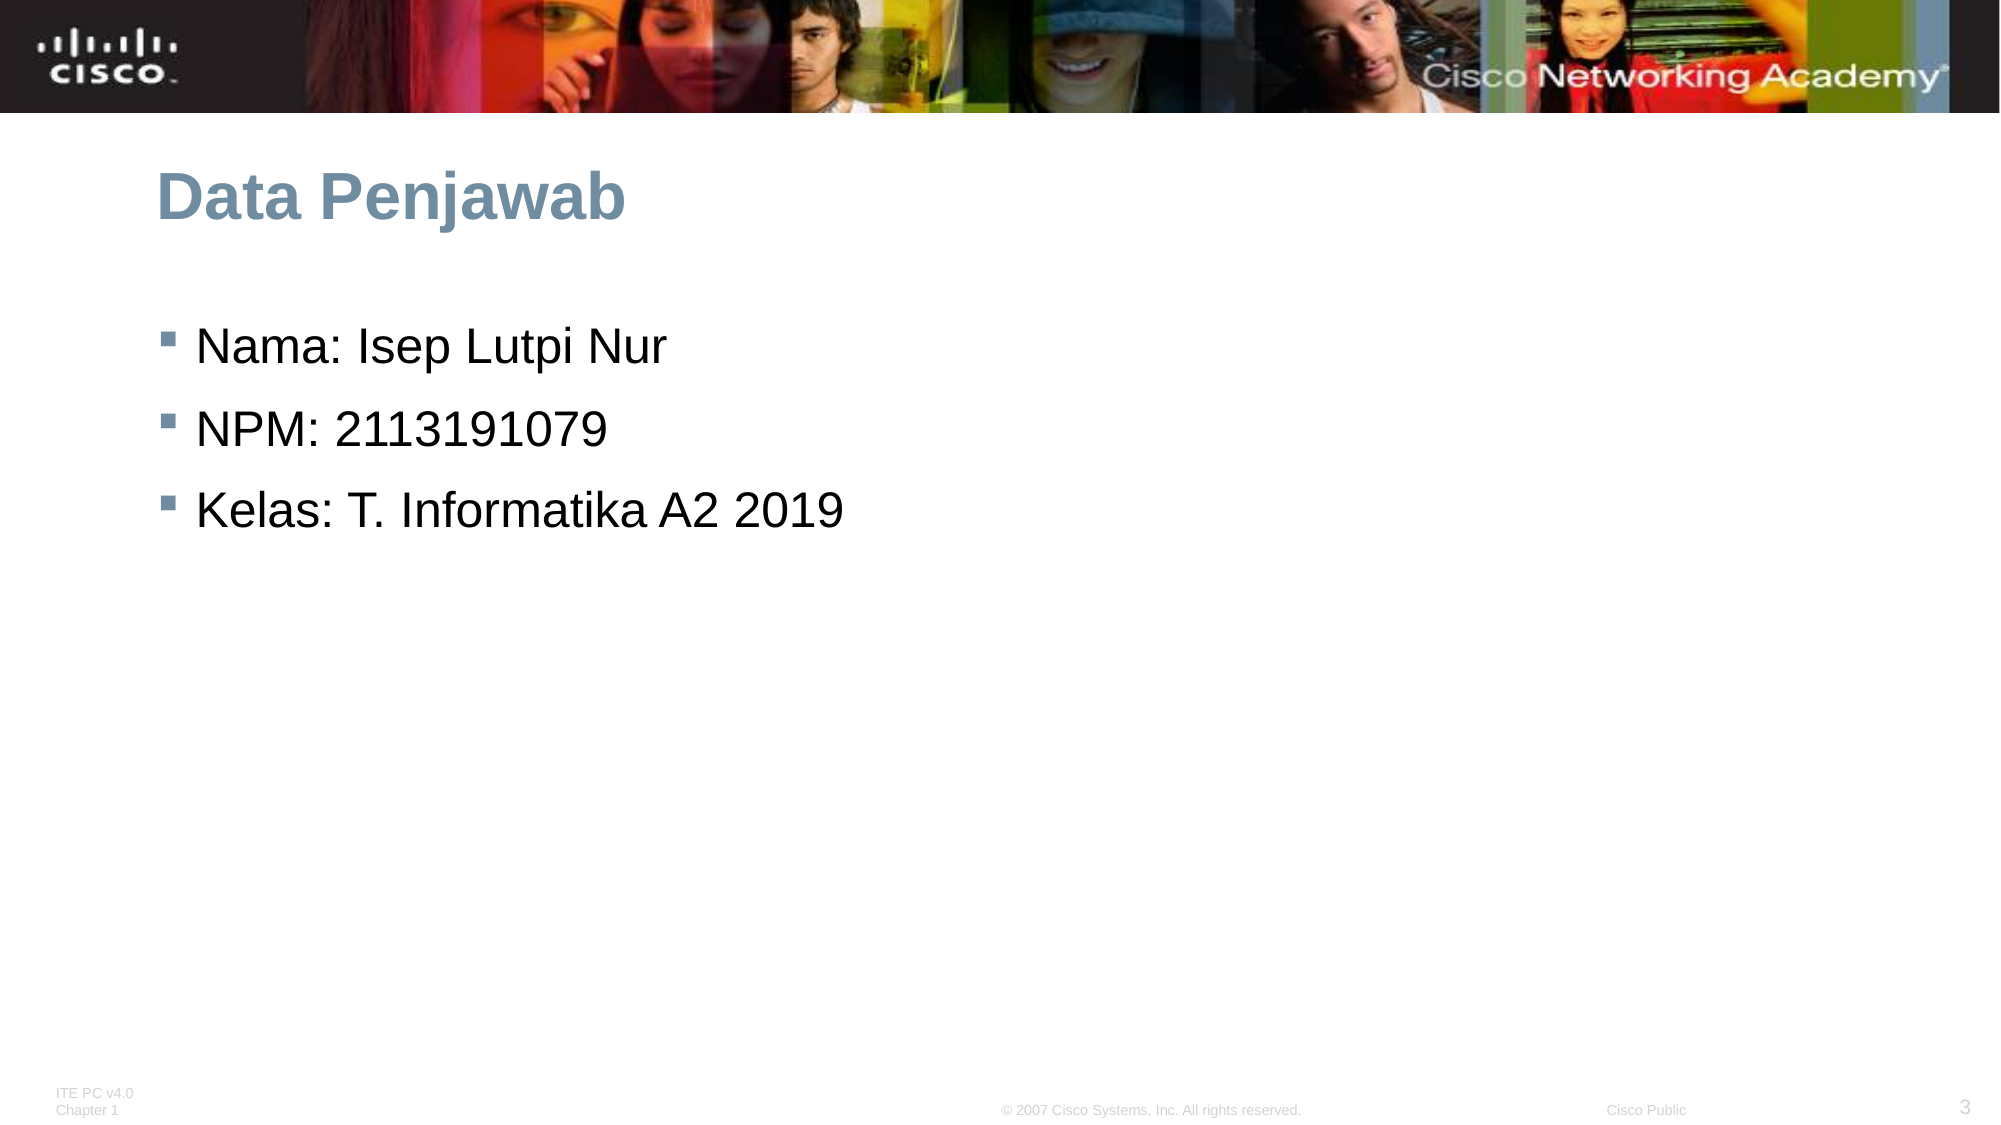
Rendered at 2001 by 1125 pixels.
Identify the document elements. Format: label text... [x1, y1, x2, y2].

title Data Penjawab [143, 102, 1925, 241]
list Nama: Isep Lutpi Nur NPM: 2113191079 Kelas: T. Informatika A2 2019 [143, 311, 1881, 898]
picture [0, 0, 2000, 113]
